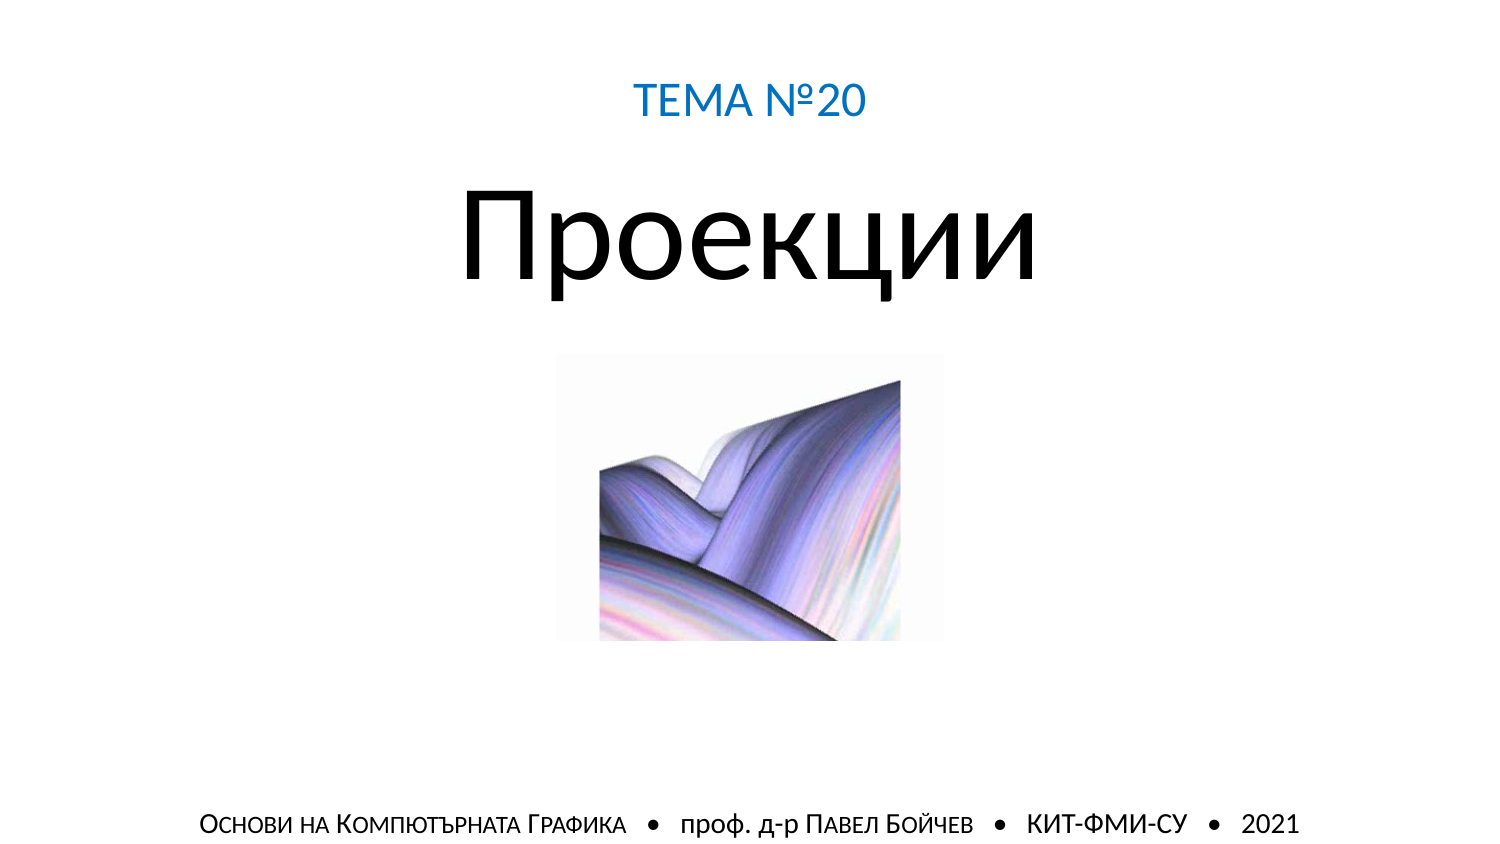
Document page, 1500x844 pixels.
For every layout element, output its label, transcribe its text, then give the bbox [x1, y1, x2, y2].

picture [556, 353, 944, 641]
list Проекции [0, 134, 1500, 266]
list ТЕМА №20 [0, 59, 1500, 134]
